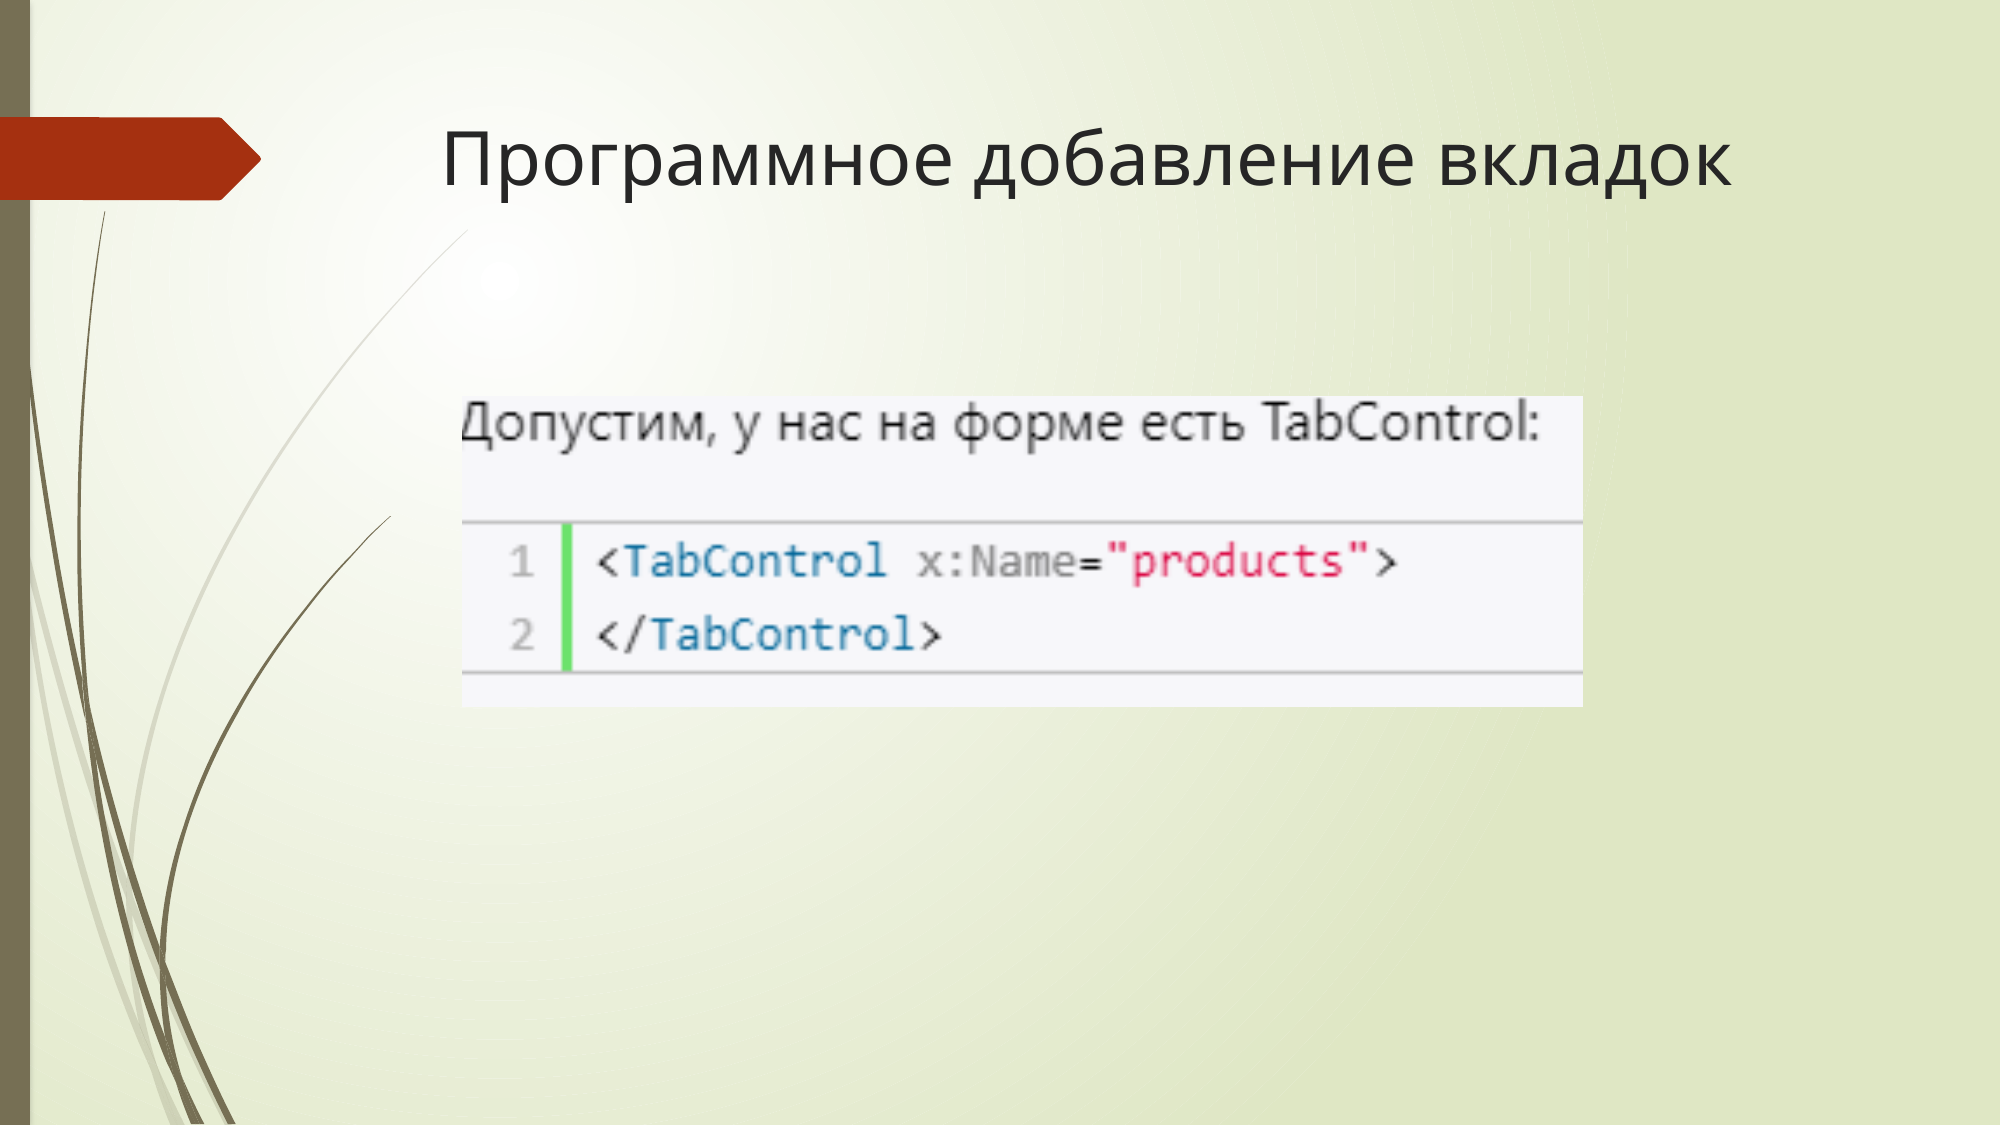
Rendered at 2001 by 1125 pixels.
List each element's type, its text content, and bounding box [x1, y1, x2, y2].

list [462, 396, 1584, 707]
title Программное добавление вкладок [425, 102, 1888, 313]
